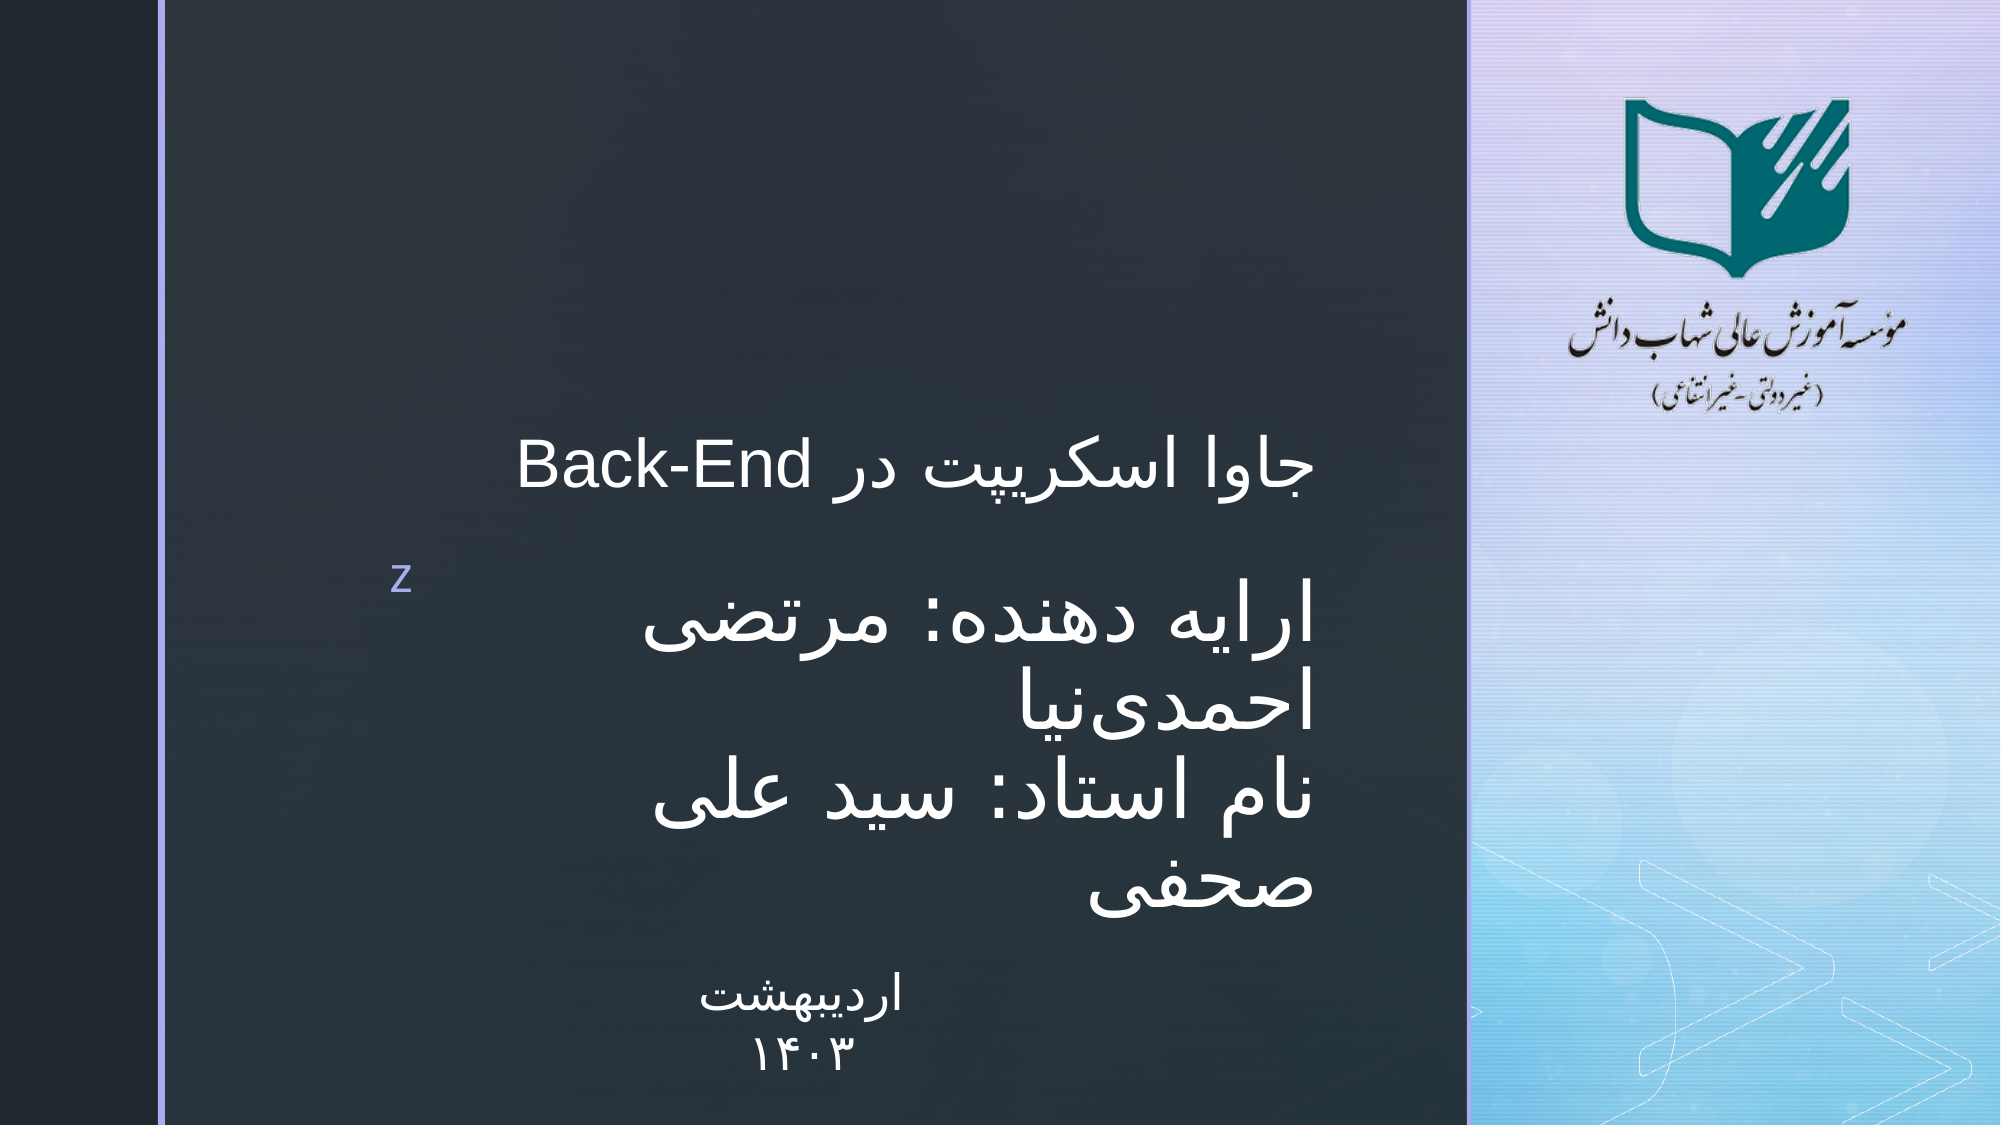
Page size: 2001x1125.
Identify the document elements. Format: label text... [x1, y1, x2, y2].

subtitle جاوا اسکریپت در Back-End [454, 318, 1334, 509]
picture [1472, 0, 2001, 1125]
title ارايه دهنده: مرتضی احمدی‌نیا نام استاد: سید علی صحفی [428, 562, 1334, 935]
slide_number اردیبهشت ۱۴۰۳ [645, 957, 958, 1019]
